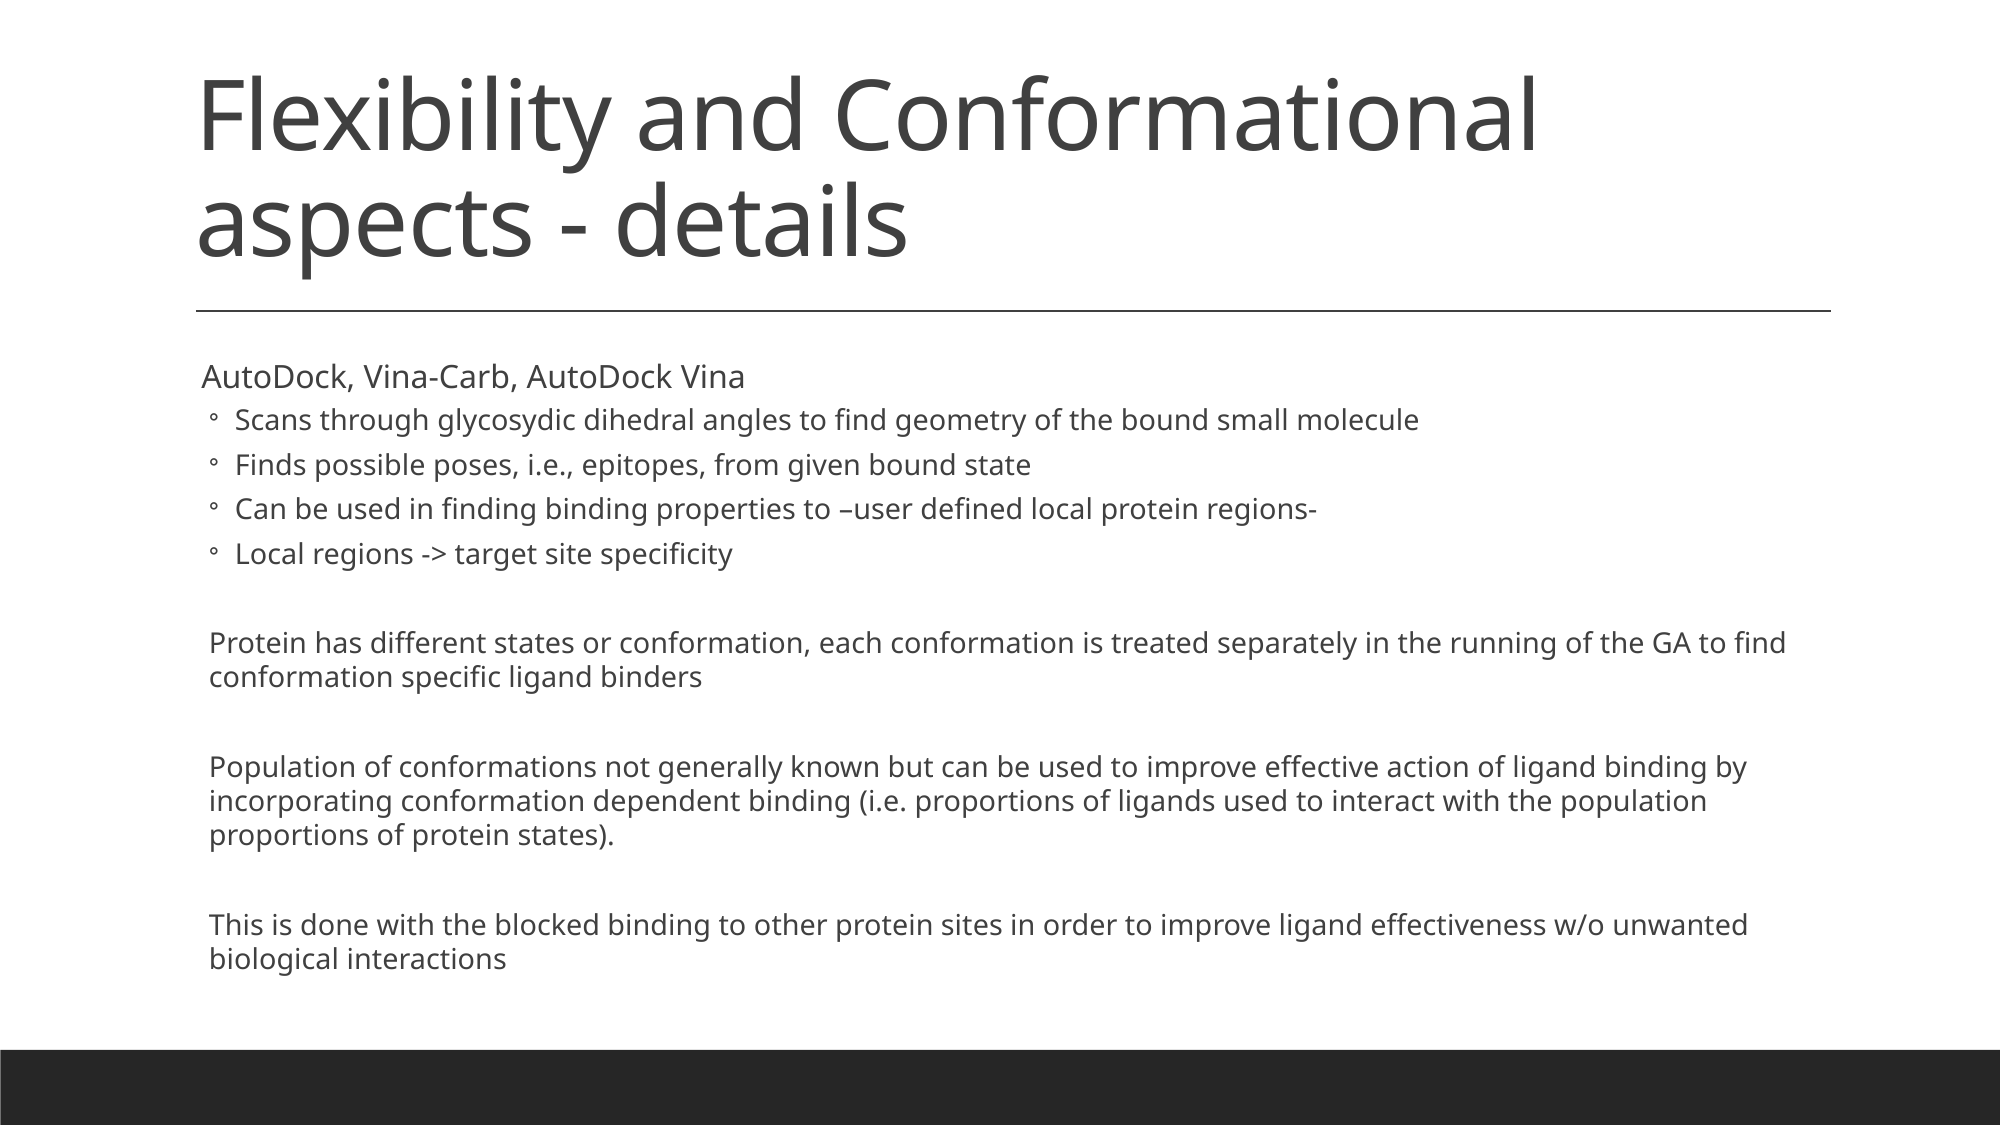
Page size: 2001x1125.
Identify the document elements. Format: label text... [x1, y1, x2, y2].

list AutoDock, Vina-Carb, AutoDock Vina Scans through glycosydic dihedral angles to find geometry of the bound small molecule Finds possible poses, i.e., epitopes, from given bound state Can be used in finding binding properties to –user defined local protein regions- Local regions -> target site specificity Protein has different states or conformation, each conformation is treated separately in the running of the GA to find conformation specific ligand binders Population of conformations not generally known but can be used to improve effective action of ligand binding by incorporating conformation dependent binding (i.e. proportions of ligands used to interact with the population proportions of protein states). This is done with the blocked binding to other protein sites in order to improve ligand effectiveness w/o unwanted biological interactions [180, 345, 1846, 985]
title Flexibility and Conformational aspects - details [180, 47, 1830, 285]
